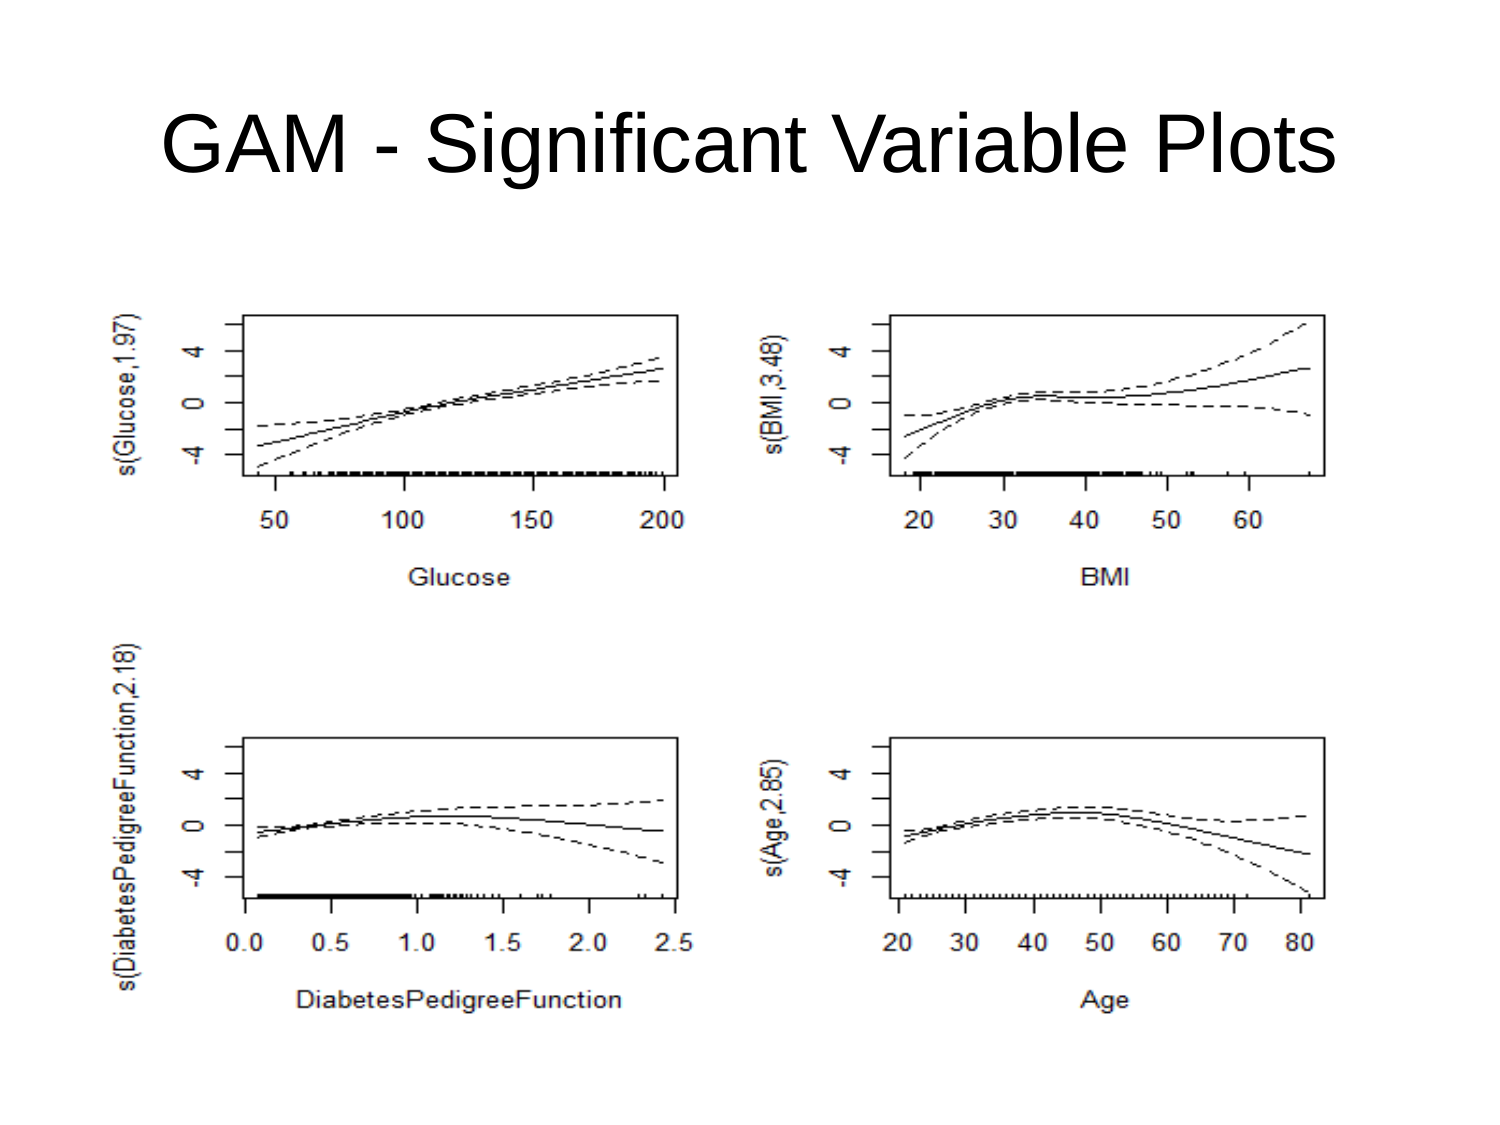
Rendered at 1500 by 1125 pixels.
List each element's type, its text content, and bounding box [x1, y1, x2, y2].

picture [103, 199, 1397, 1044]
title GAM - Significant Variable Plots [75, 45, 1425, 233]
